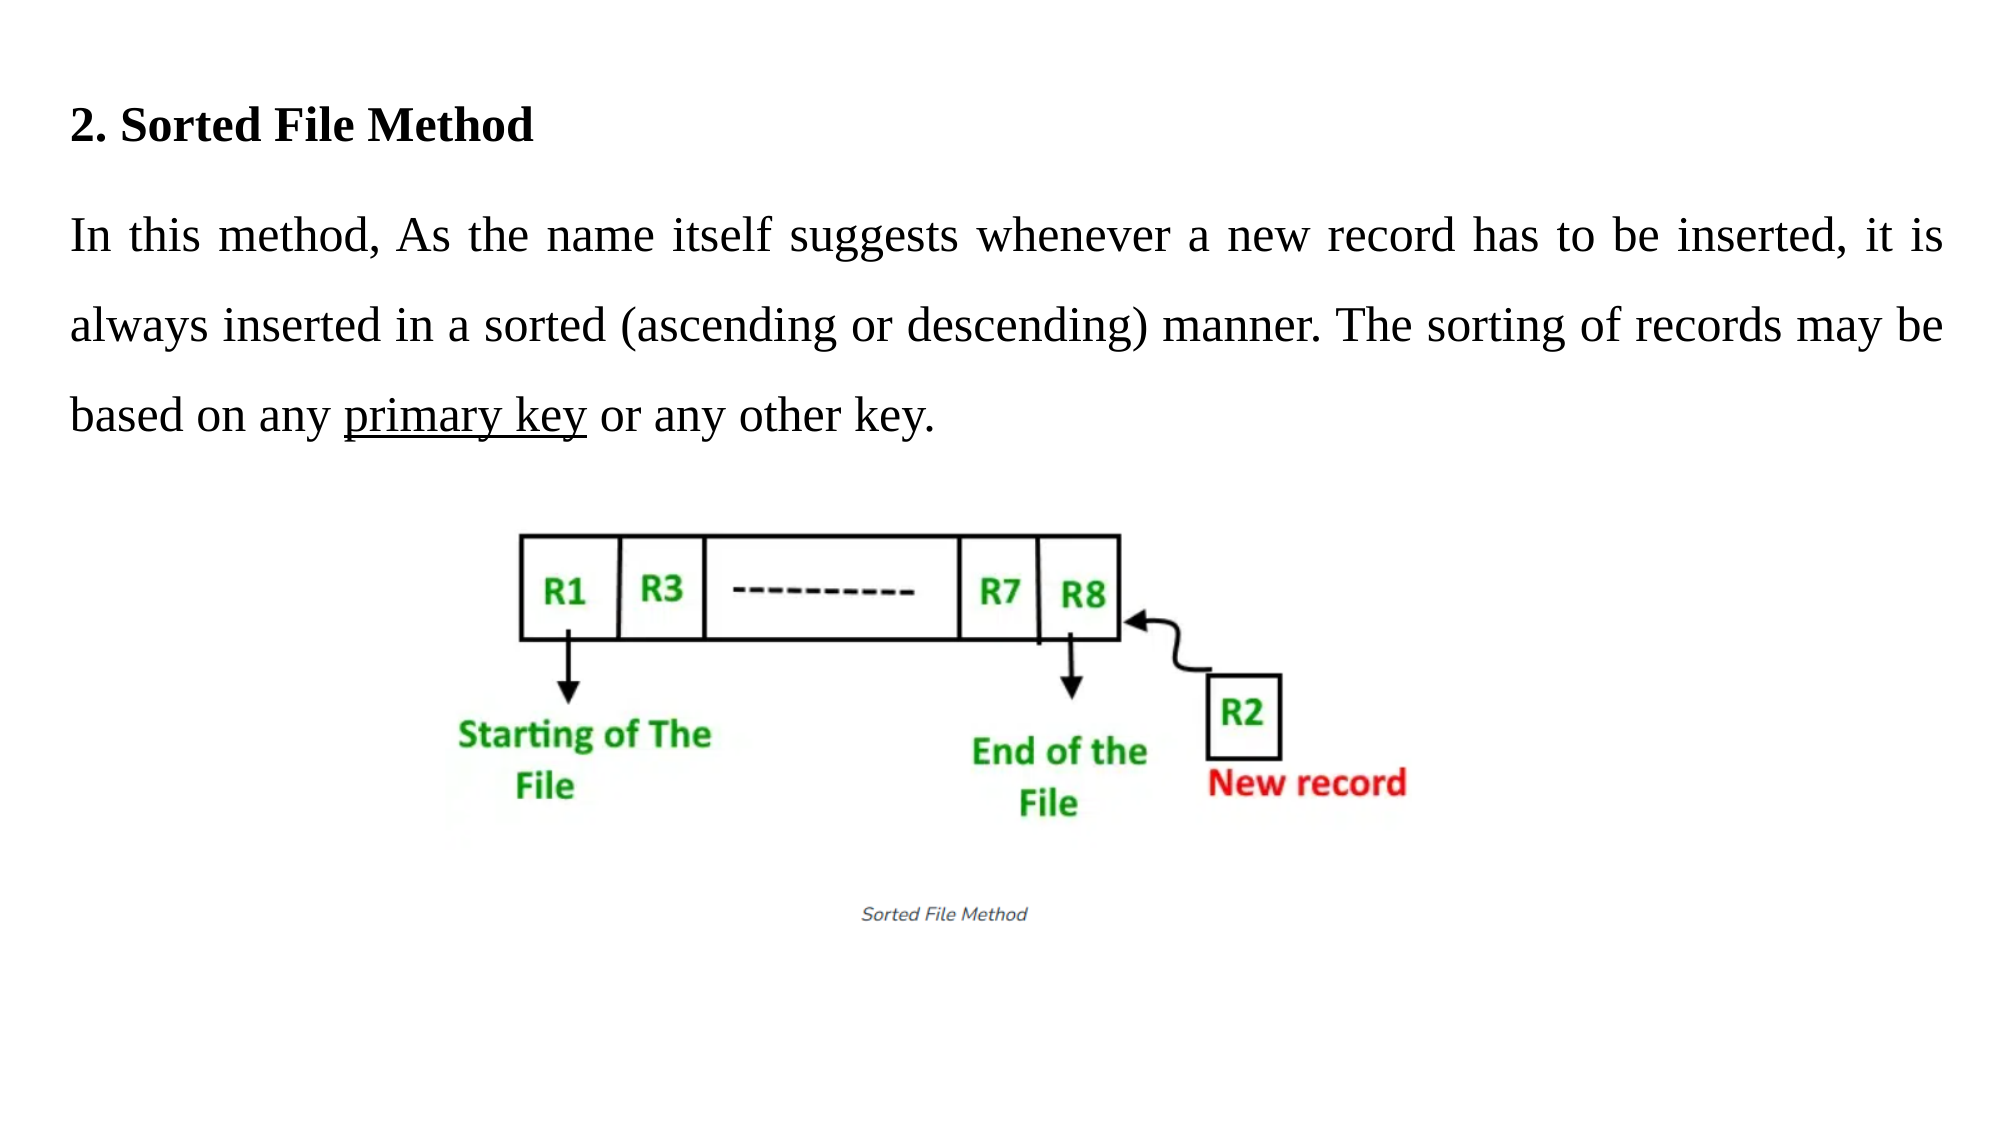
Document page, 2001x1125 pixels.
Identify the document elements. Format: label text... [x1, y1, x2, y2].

picture [422, 508, 1412, 932]
list 2. Sorted File Method In this method, As the name itself suggests whenever a new record has to be inserted, it is always inserted in a sorted (ascending or descending) manner. The sorting of records may be based on any primary key or any other key. [55, 53, 1961, 1073]
